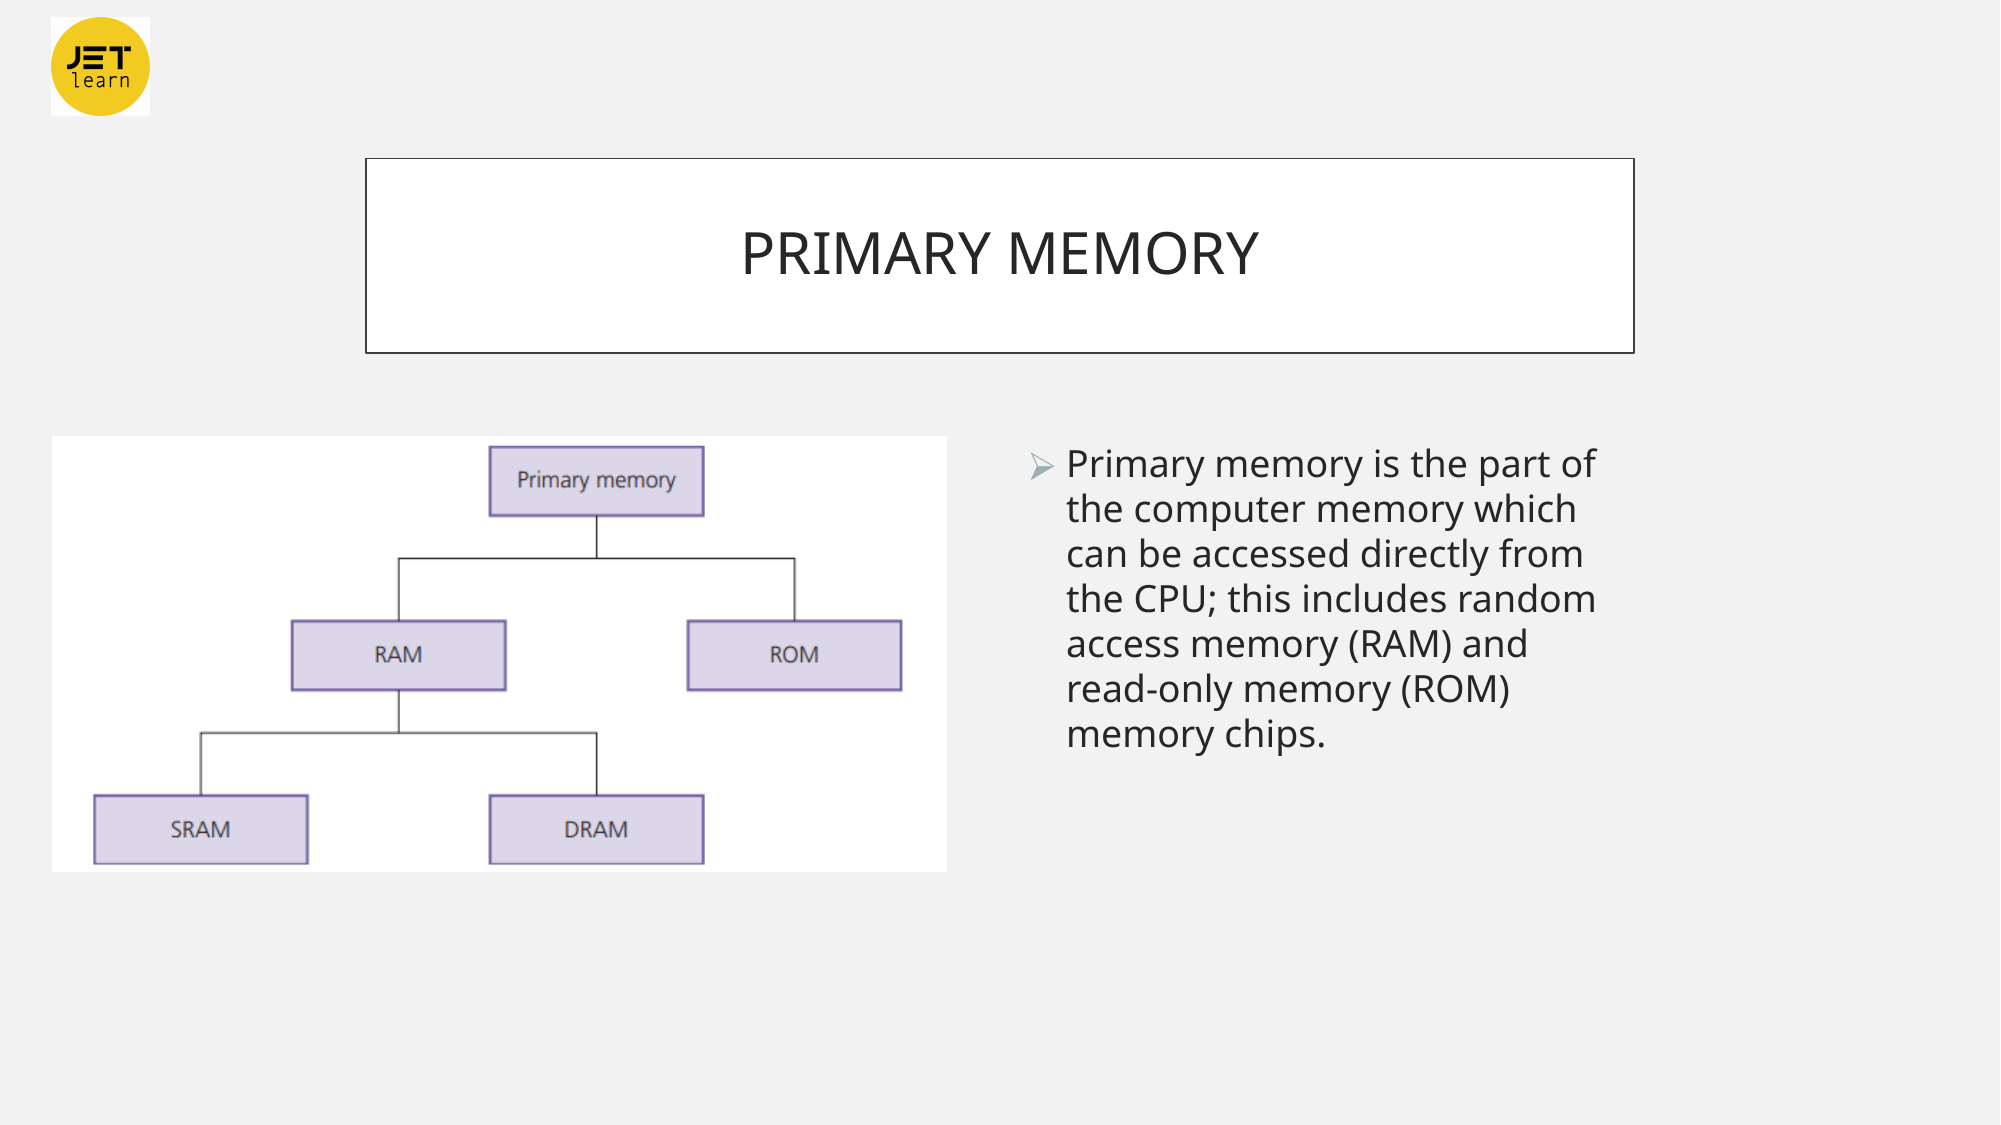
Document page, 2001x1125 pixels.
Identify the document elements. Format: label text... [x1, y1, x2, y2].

title PRIMARY MEMORY [363, 156, 1637, 356]
picture [50, 17, 151, 117]
picture [51, 436, 947, 872]
list Primary memory is the part of the computer memory which can be accessed directly from the CPU; this includes random access memory (RAM) and read-only memory (ROM) memory chips. [1013, 432, 1634, 942]
